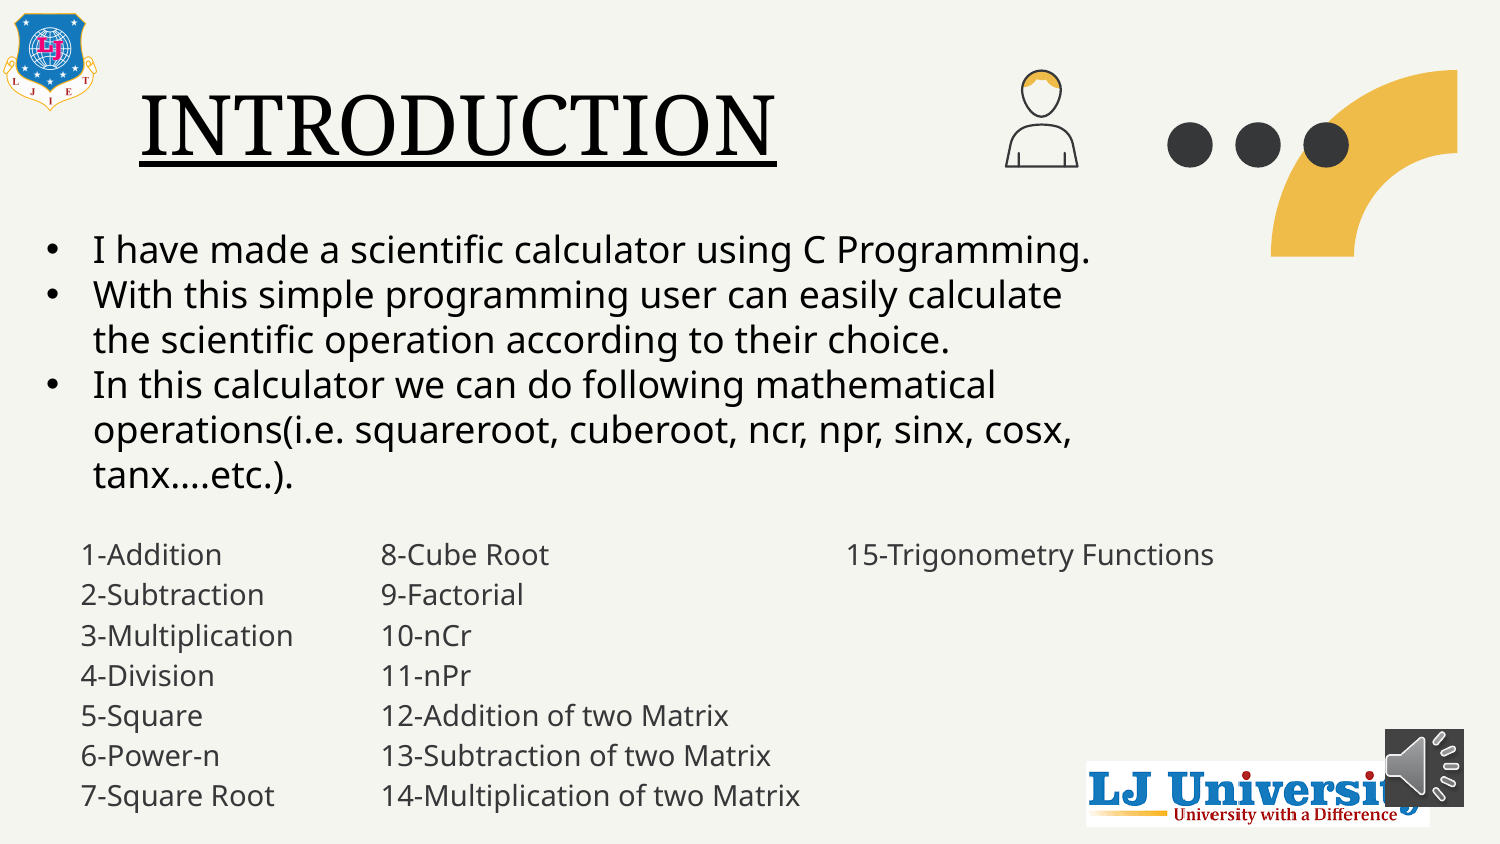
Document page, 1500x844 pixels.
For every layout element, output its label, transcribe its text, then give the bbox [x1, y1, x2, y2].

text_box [1004, 69, 1079, 168]
text_box INTRODUCTION [124, 64, 977, 179]
picture [1086, 728, 1465, 828]
text_box I have made a scientific calculator using C Programming. With this simple programming user can easily calculate the scientific operation according to their choice. In this calculator we can do following mathematical operations(i.e. squareroot, cuberoot, ncr, npr, sinx, cosx, tanx….etc.). [31, 218, 1135, 753]
text_box [1235, 122, 1281, 168]
list 1-Addition 8-Cube Root 15-Trigonometry Functions 2-Subtraction 9-Factorial 3-Multiplication 10-nCr 4-Division 11-nPr 5-Square 12-Addition of two Matrix 6-Power-n 13-Subtraction of two Matrix 7-Square Root 14-Multiplication of two Matrix [80, 531, 1242, 800]
text_box [1167, 122, 1213, 168]
text_box [1303, 122, 1349, 168]
picture [2, 13, 97, 112]
text_box [1270, 70, 1458, 257]
